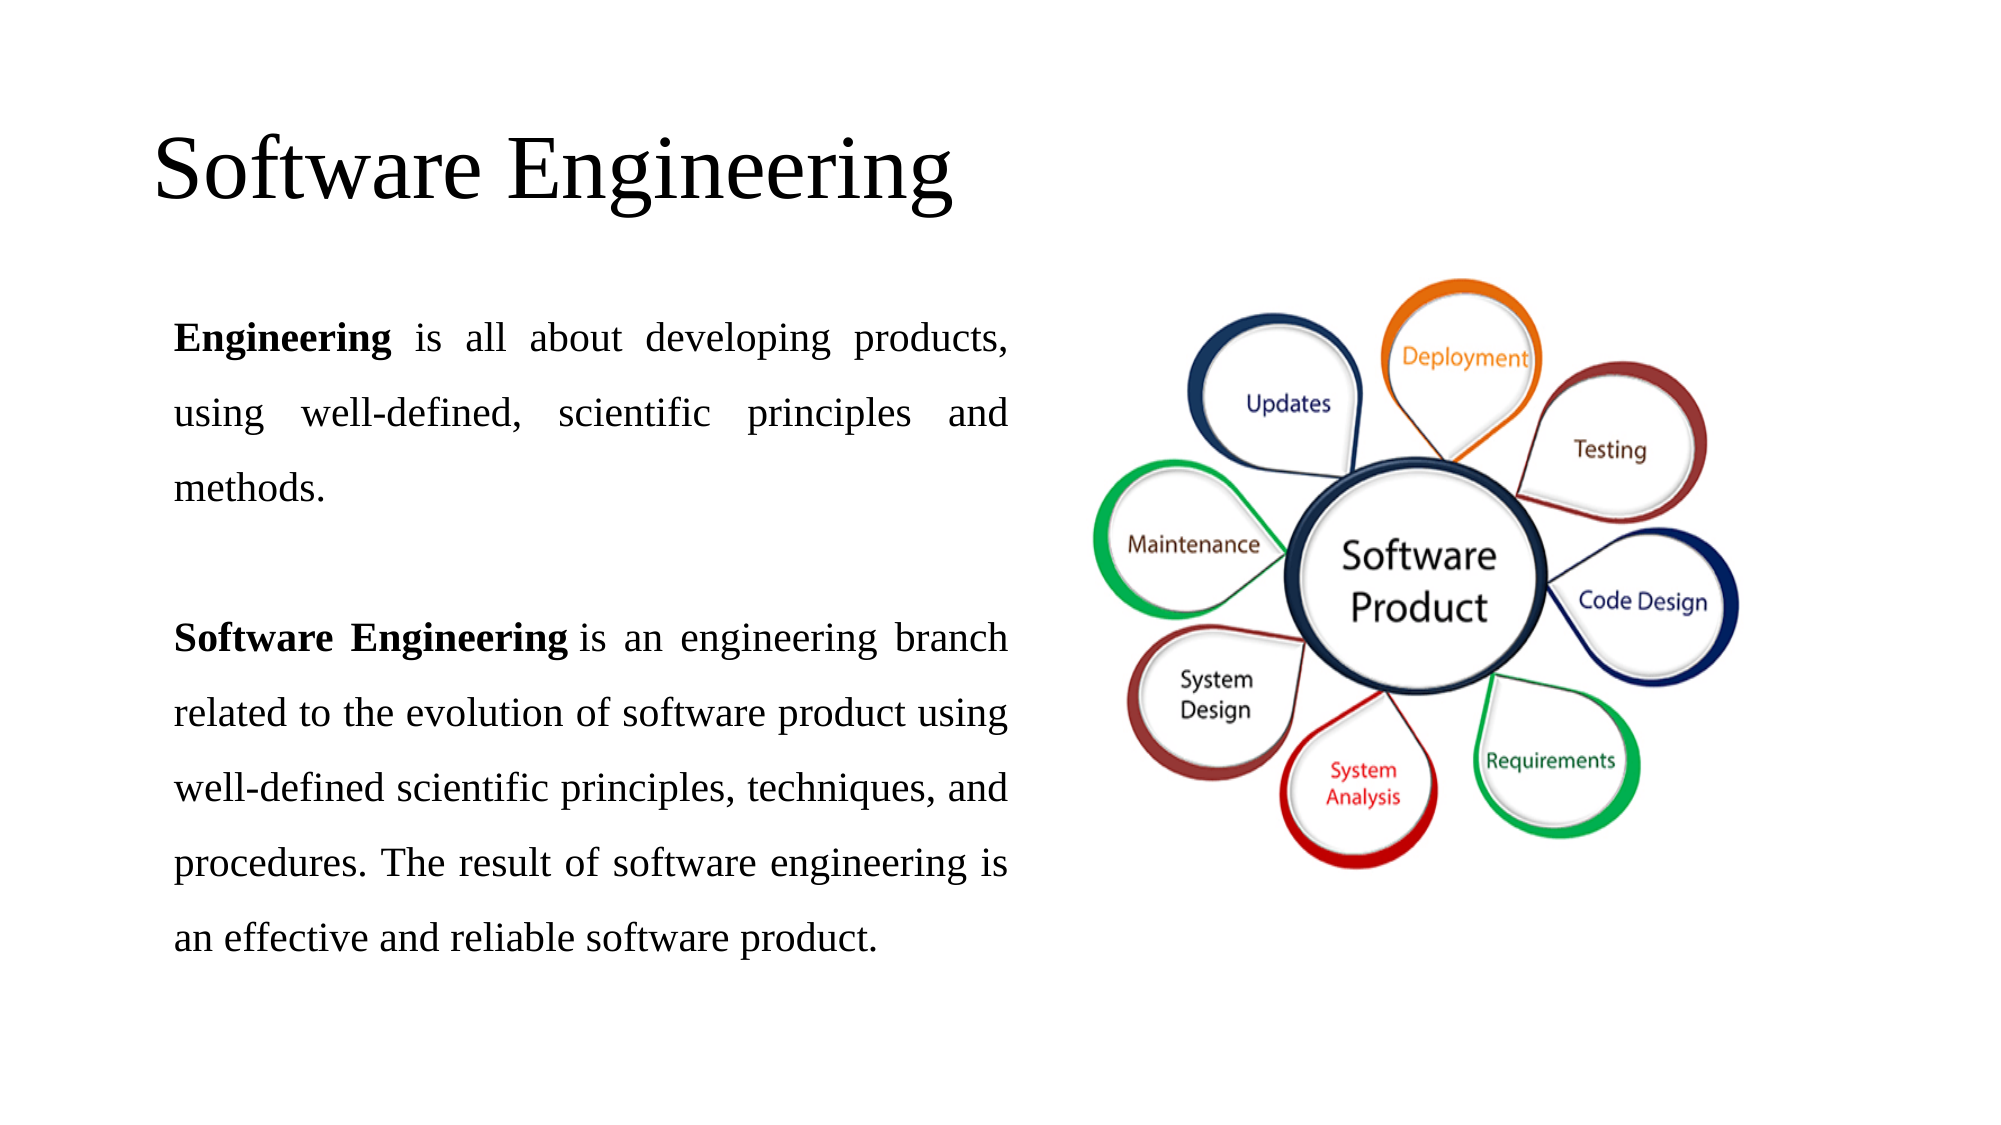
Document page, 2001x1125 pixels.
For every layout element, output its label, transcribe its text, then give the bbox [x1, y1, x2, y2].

picture [1076, 277, 1750, 876]
title Software Engineering [137, 59, 1863, 278]
text_box Engineering is all about developing products, using well-defined, scientific principles and methods. Software Engineering is an engineering branch related to the evolution of software product using well-defined scientific principles, techniques, and procedures. The result of software engineering is an effective and reliable software product. [159, 277, 1024, 967]
